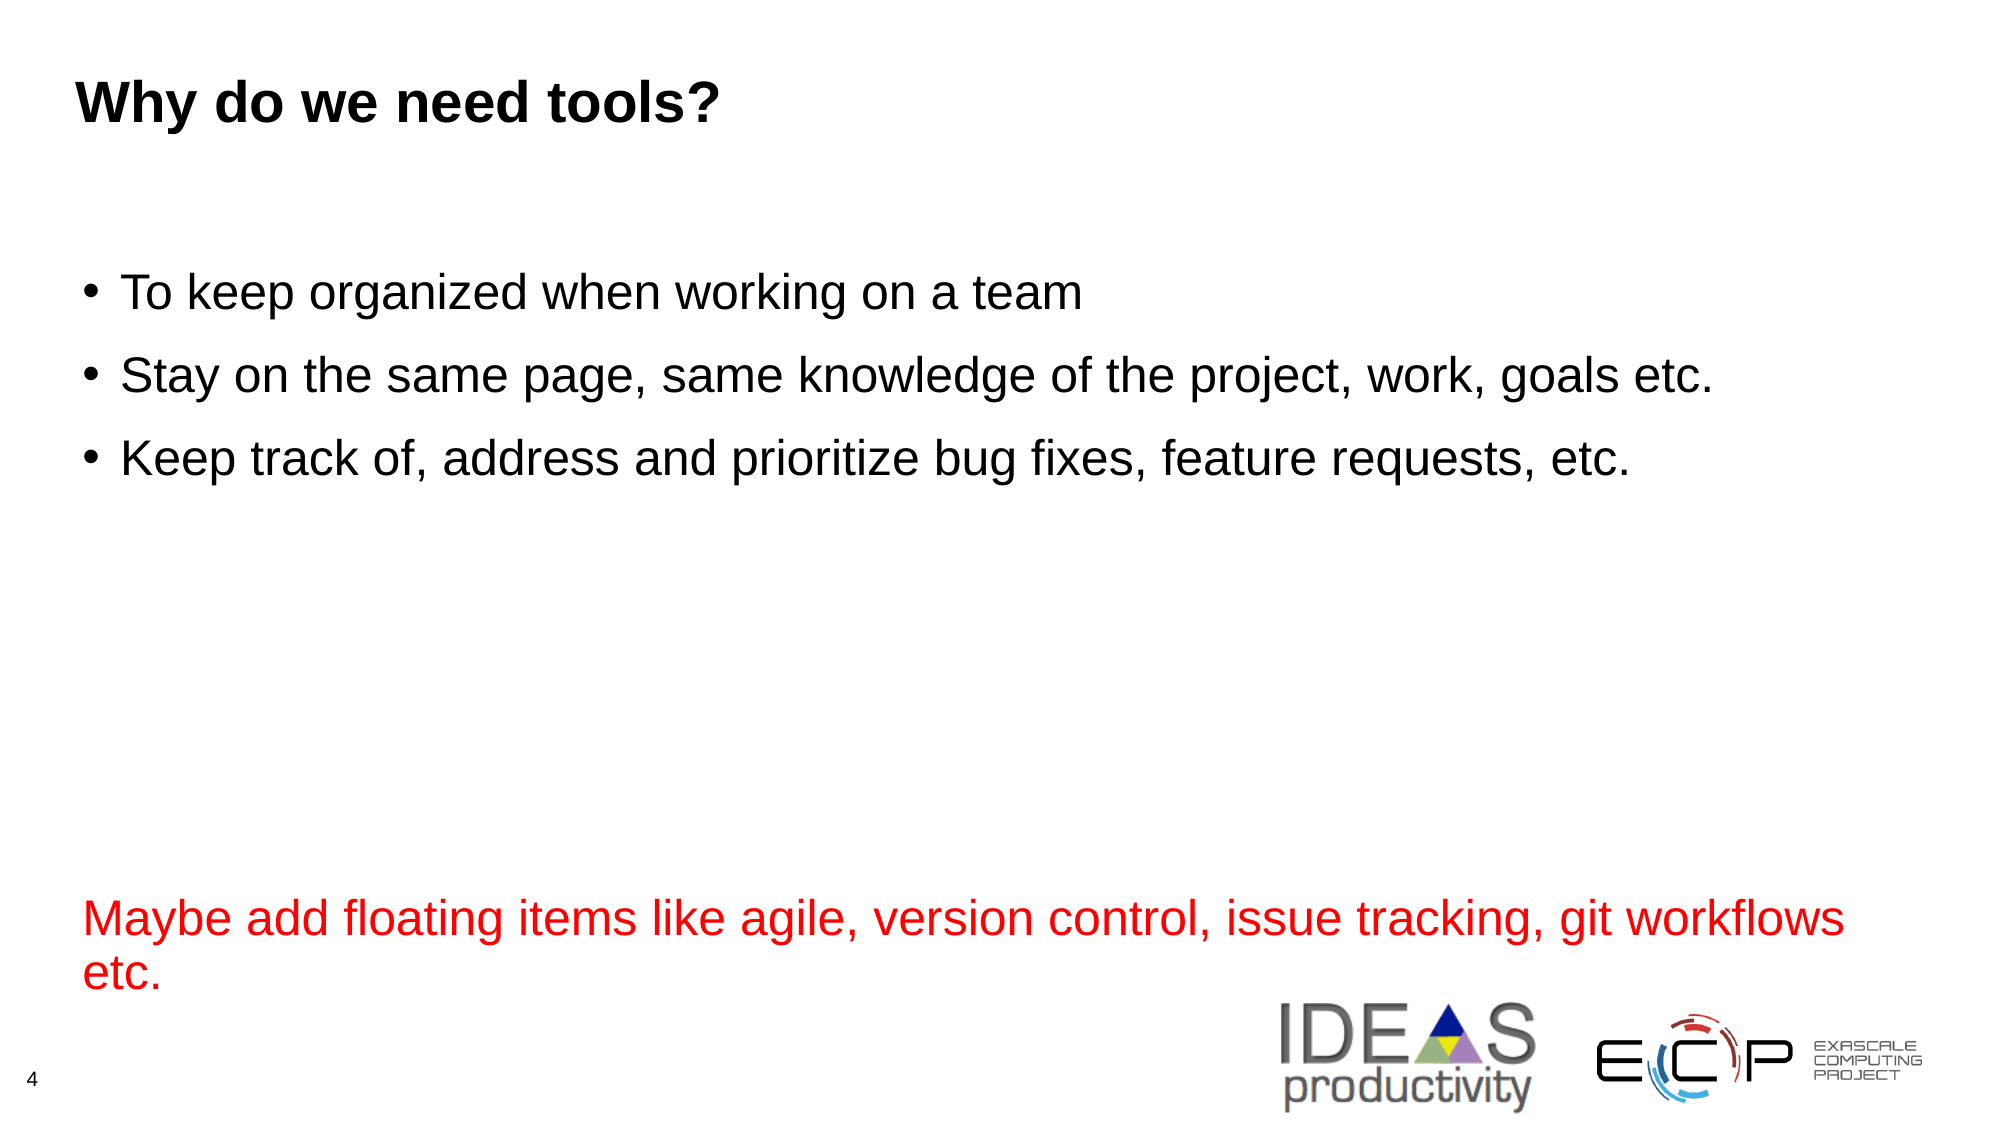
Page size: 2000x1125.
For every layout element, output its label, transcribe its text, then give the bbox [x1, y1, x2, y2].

picture [1597, 1014, 1922, 1103]
list To keep organized when working on a team Stay on the same page, same knowledge of the project, work, goals etc. Keep track of, address and prioritize bug fixes, feature requests, etc. Maybe add floating items like agile, version control, issue tracking, git workflows etc. [66, 258, 1933, 436]
picture [1280, 1002, 1537, 1114]
title Why do we need tools? [59, 67, 1926, 218]
